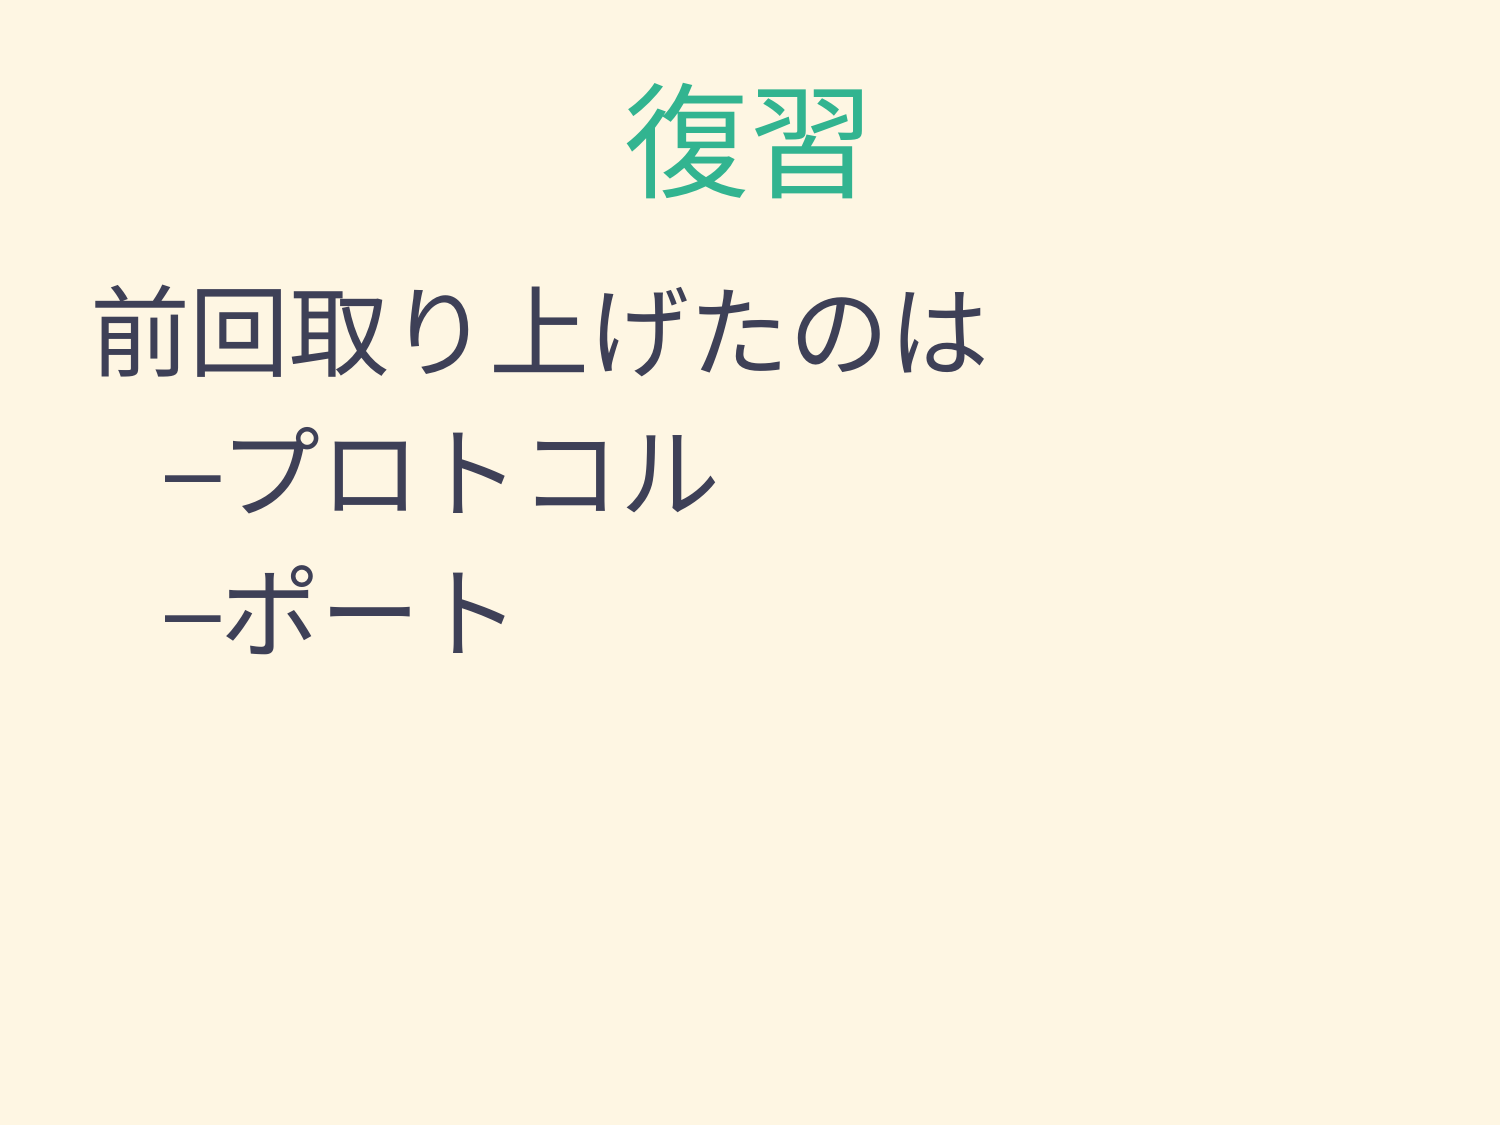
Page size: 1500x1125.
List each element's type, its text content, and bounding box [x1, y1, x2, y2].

title 復習 [75, 45, 1425, 233]
list 前回取り上げたのは プロトコル ポート [75, 262, 1425, 1005]
